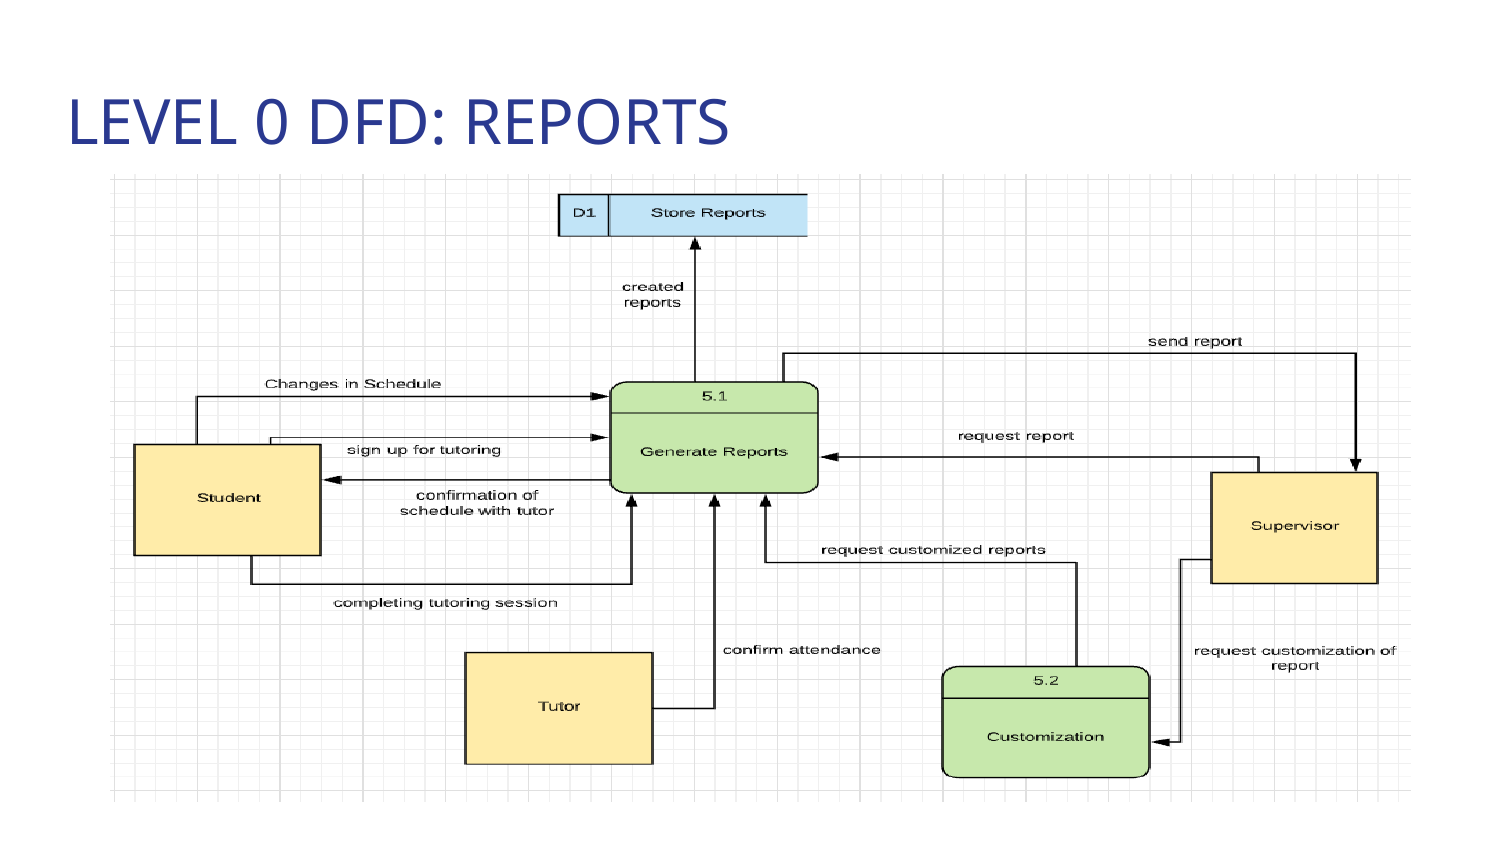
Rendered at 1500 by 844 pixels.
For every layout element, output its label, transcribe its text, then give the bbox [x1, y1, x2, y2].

title LEVEL 0 DFD: REPORTS [51, 67, 1449, 167]
picture [110, 174, 1411, 802]
